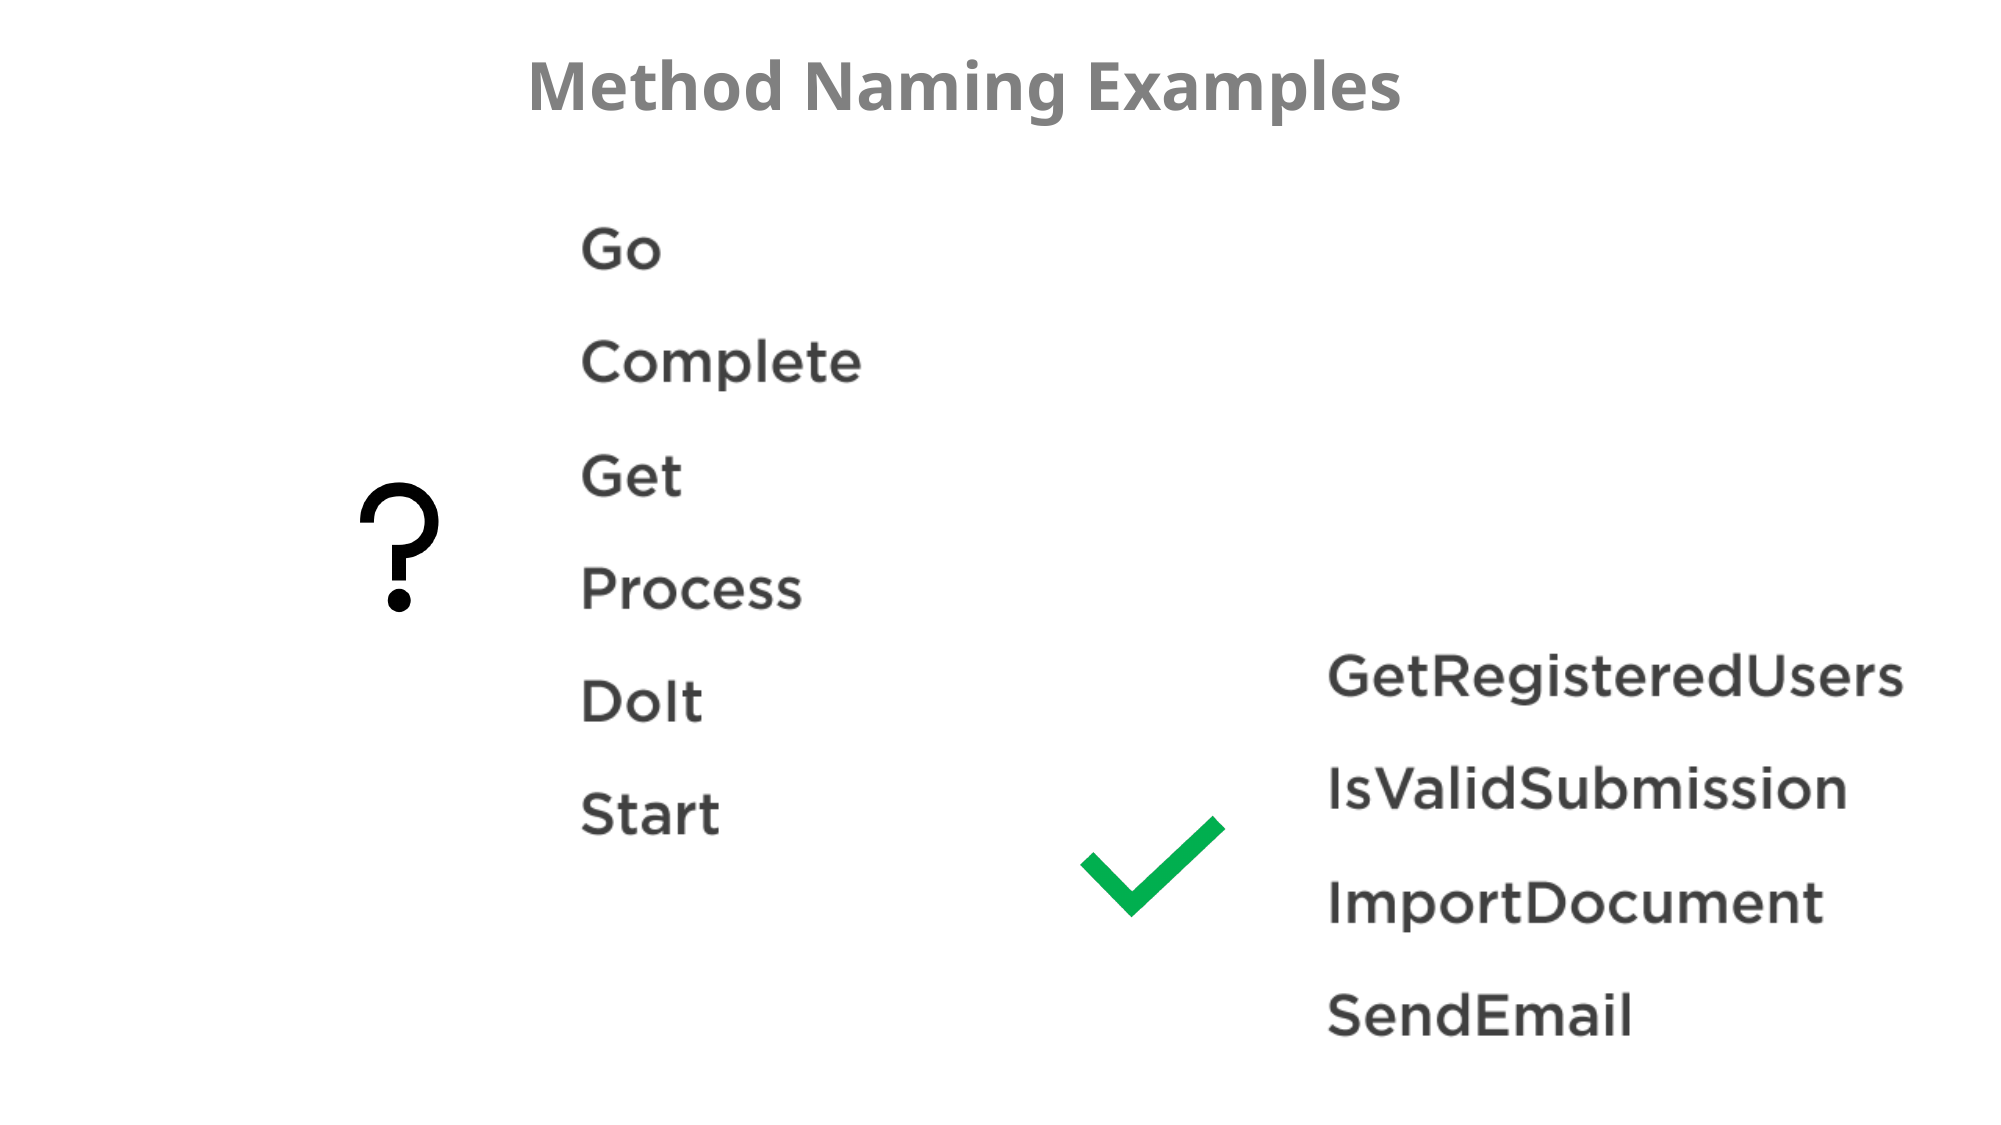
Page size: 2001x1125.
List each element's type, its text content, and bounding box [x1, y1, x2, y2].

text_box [1077, 640, 1938, 1076]
text_box Method Naming Examples [482, 36, 1448, 131]
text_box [315, 210, 913, 858]
